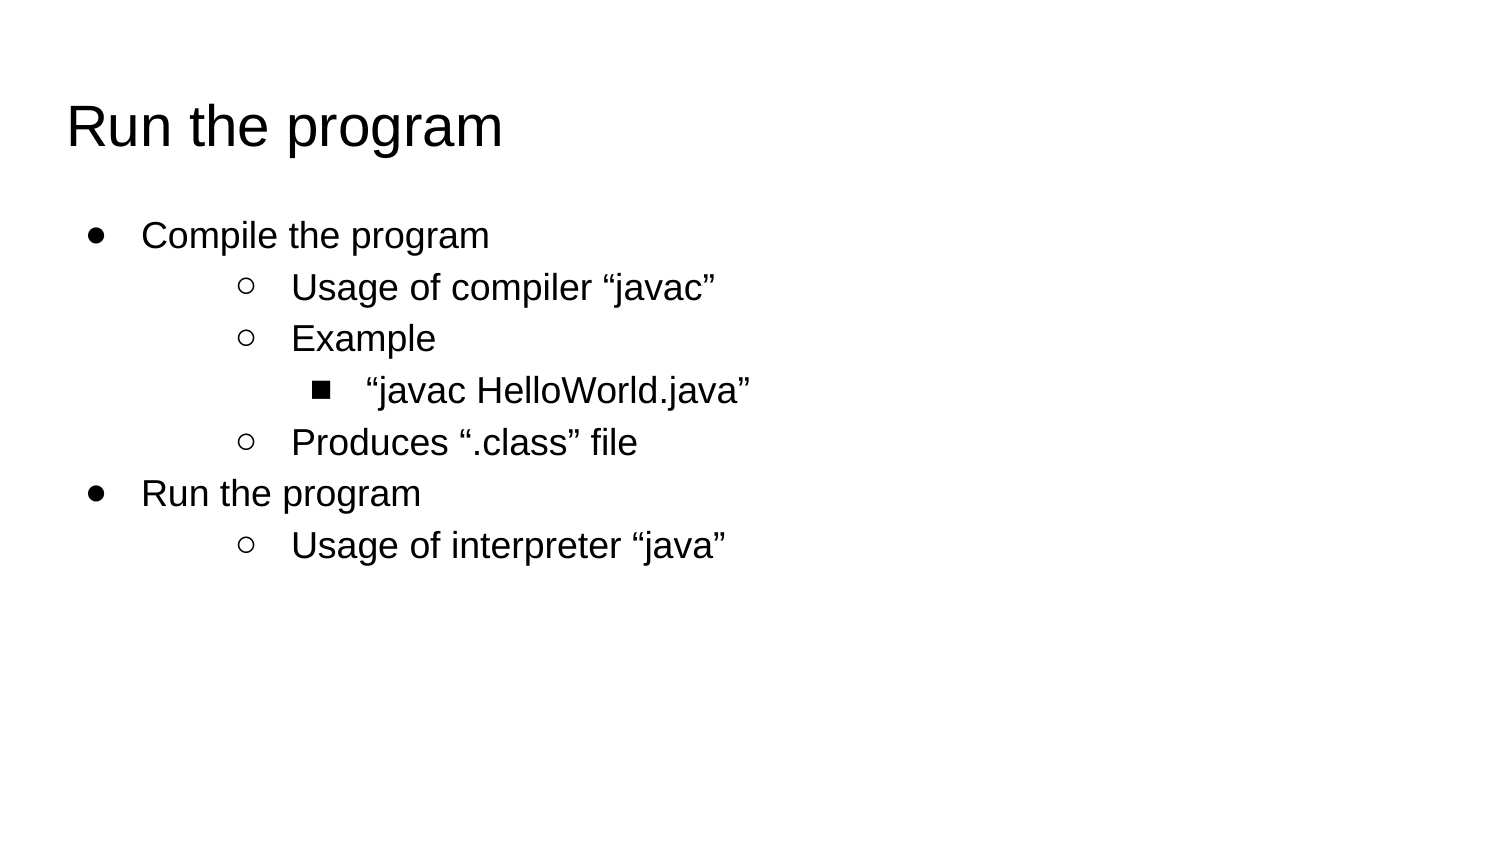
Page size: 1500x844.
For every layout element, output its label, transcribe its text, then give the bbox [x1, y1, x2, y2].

list Compile the program Usage of compiler “javac” Example “javac HelloWorld.java” Produces “.class” file Run the program Usage of interpreter “java” [51, 189, 1449, 750]
title Run the program [51, 72, 1449, 167]
